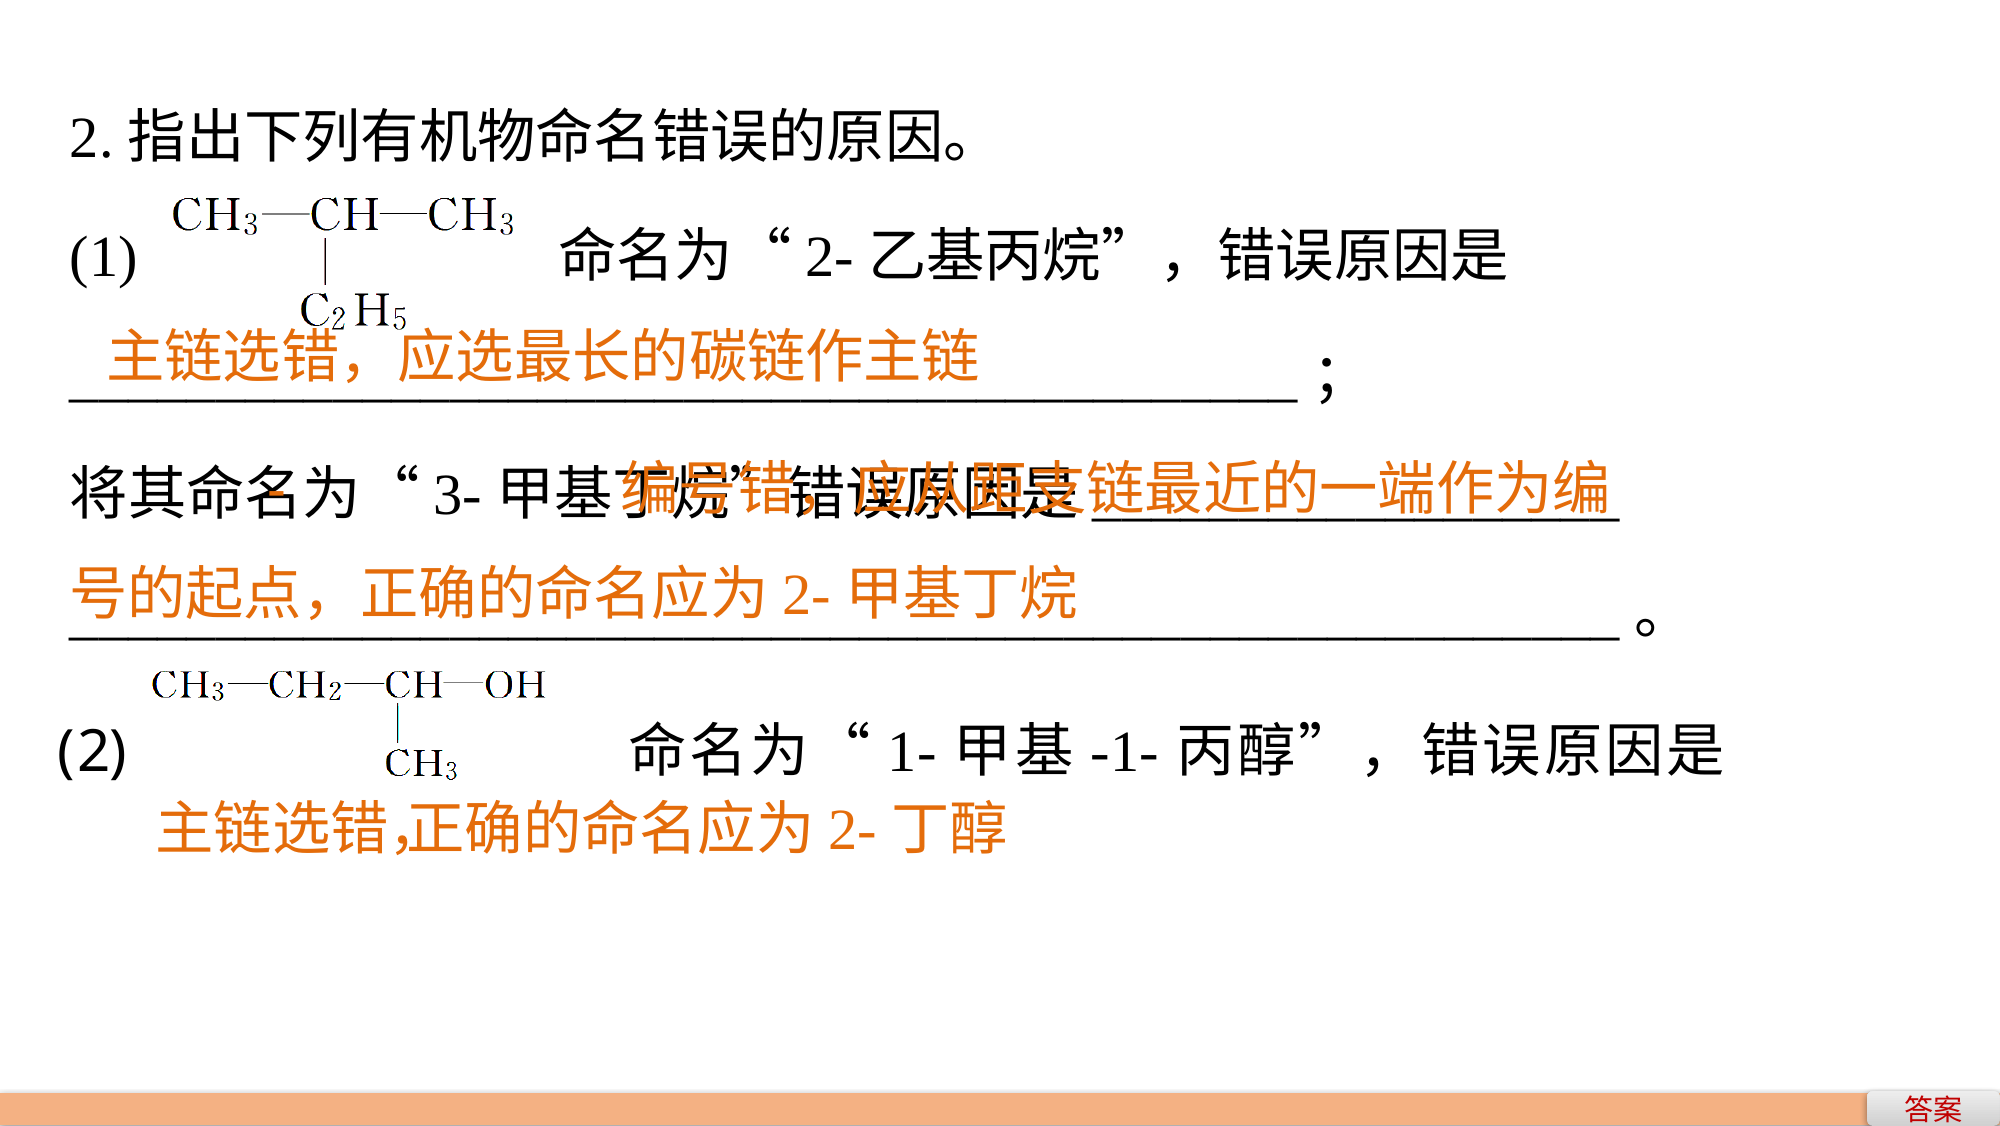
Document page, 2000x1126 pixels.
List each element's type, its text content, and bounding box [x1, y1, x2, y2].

picture [154, 179, 534, 339]
text_box [0, 1092, 1864, 1126]
text_box 主链选错，应选最长的碳链作主链 [91, 311, 996, 397]
text_box 答案 [1866, 1090, 2000, 1126]
text_box 主链选错， [141, 791, 463, 869]
picture [144, 656, 558, 786]
text_box - 编号错，应从距支链最近的一端作为编号的起点，正确的命名应为2­-甲基丁烷 [54, 409, 1650, 634]
text_box 2.指出下列有机物命名错误的原因。 (1) 命名为“2­-乙基丙烷”，错误原因是 __________________________________________； 将其命名为“3-­甲基丁烷”错误原因是__________________ _____________________________________________________。 [55, 42, 1733, 653]
text_box 正确的命名应为2­-丁醇 [463, 783, 1023, 869]
text_box 命名为“1­-甲基­-1-­丙醇”，错误原因是 [42, 657, 1806, 910]
